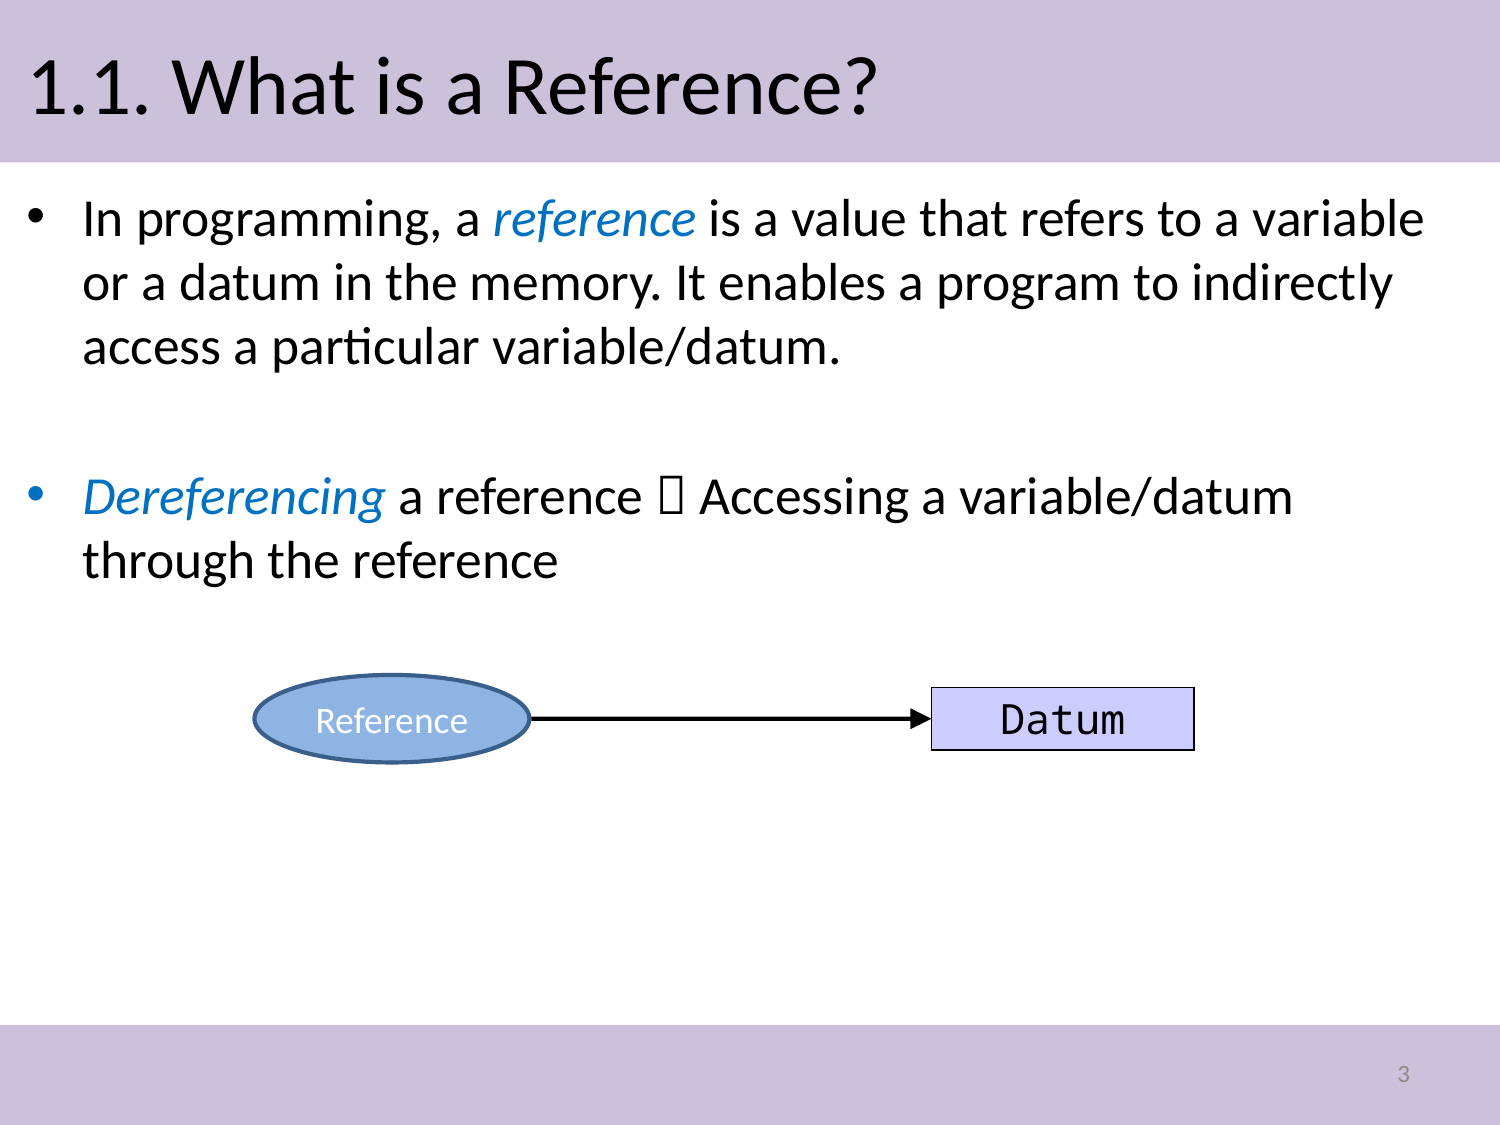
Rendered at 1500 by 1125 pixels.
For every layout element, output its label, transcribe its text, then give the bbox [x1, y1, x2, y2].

text_box Reference [252, 672, 532, 765]
slide_number 3 [1074, 1042, 1425, 1103]
list In programming, a reference is a value that refers to a variable or a datum in the memory. It enables a program to indirectly access a particular variable/datum. Dereferencing a reference  Accessing a variable/datum through the reference [11, 174, 1477, 600]
text_box [531, 708, 931, 730]
text_box Datum [931, 687, 1194, 750]
title 1.1. What is a Reference? [11, 12, 1475, 150]
